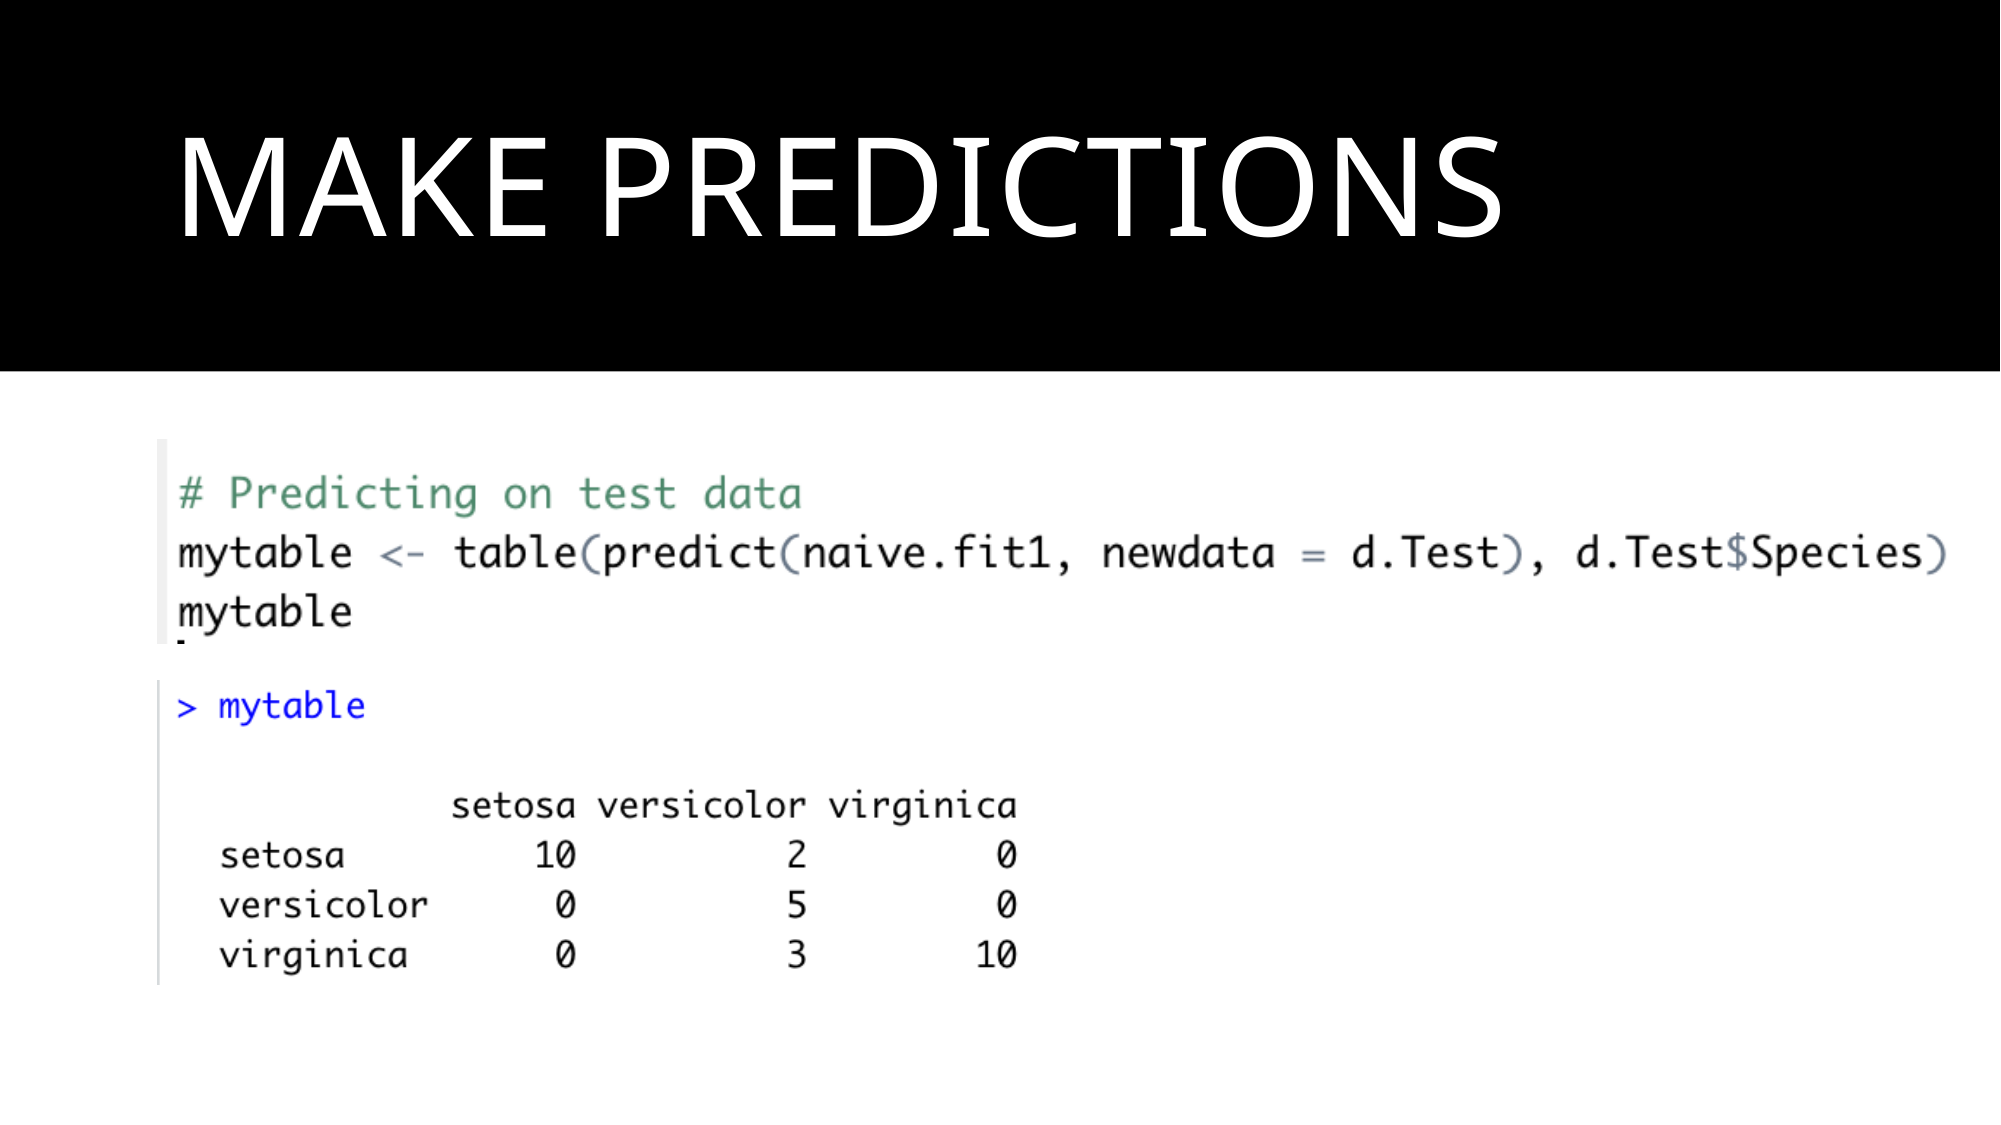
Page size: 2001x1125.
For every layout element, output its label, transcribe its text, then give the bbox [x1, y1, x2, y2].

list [157, 439, 2000, 644]
picture [157, 680, 1700, 985]
title Make predictions [157, 52, 1842, 332]
